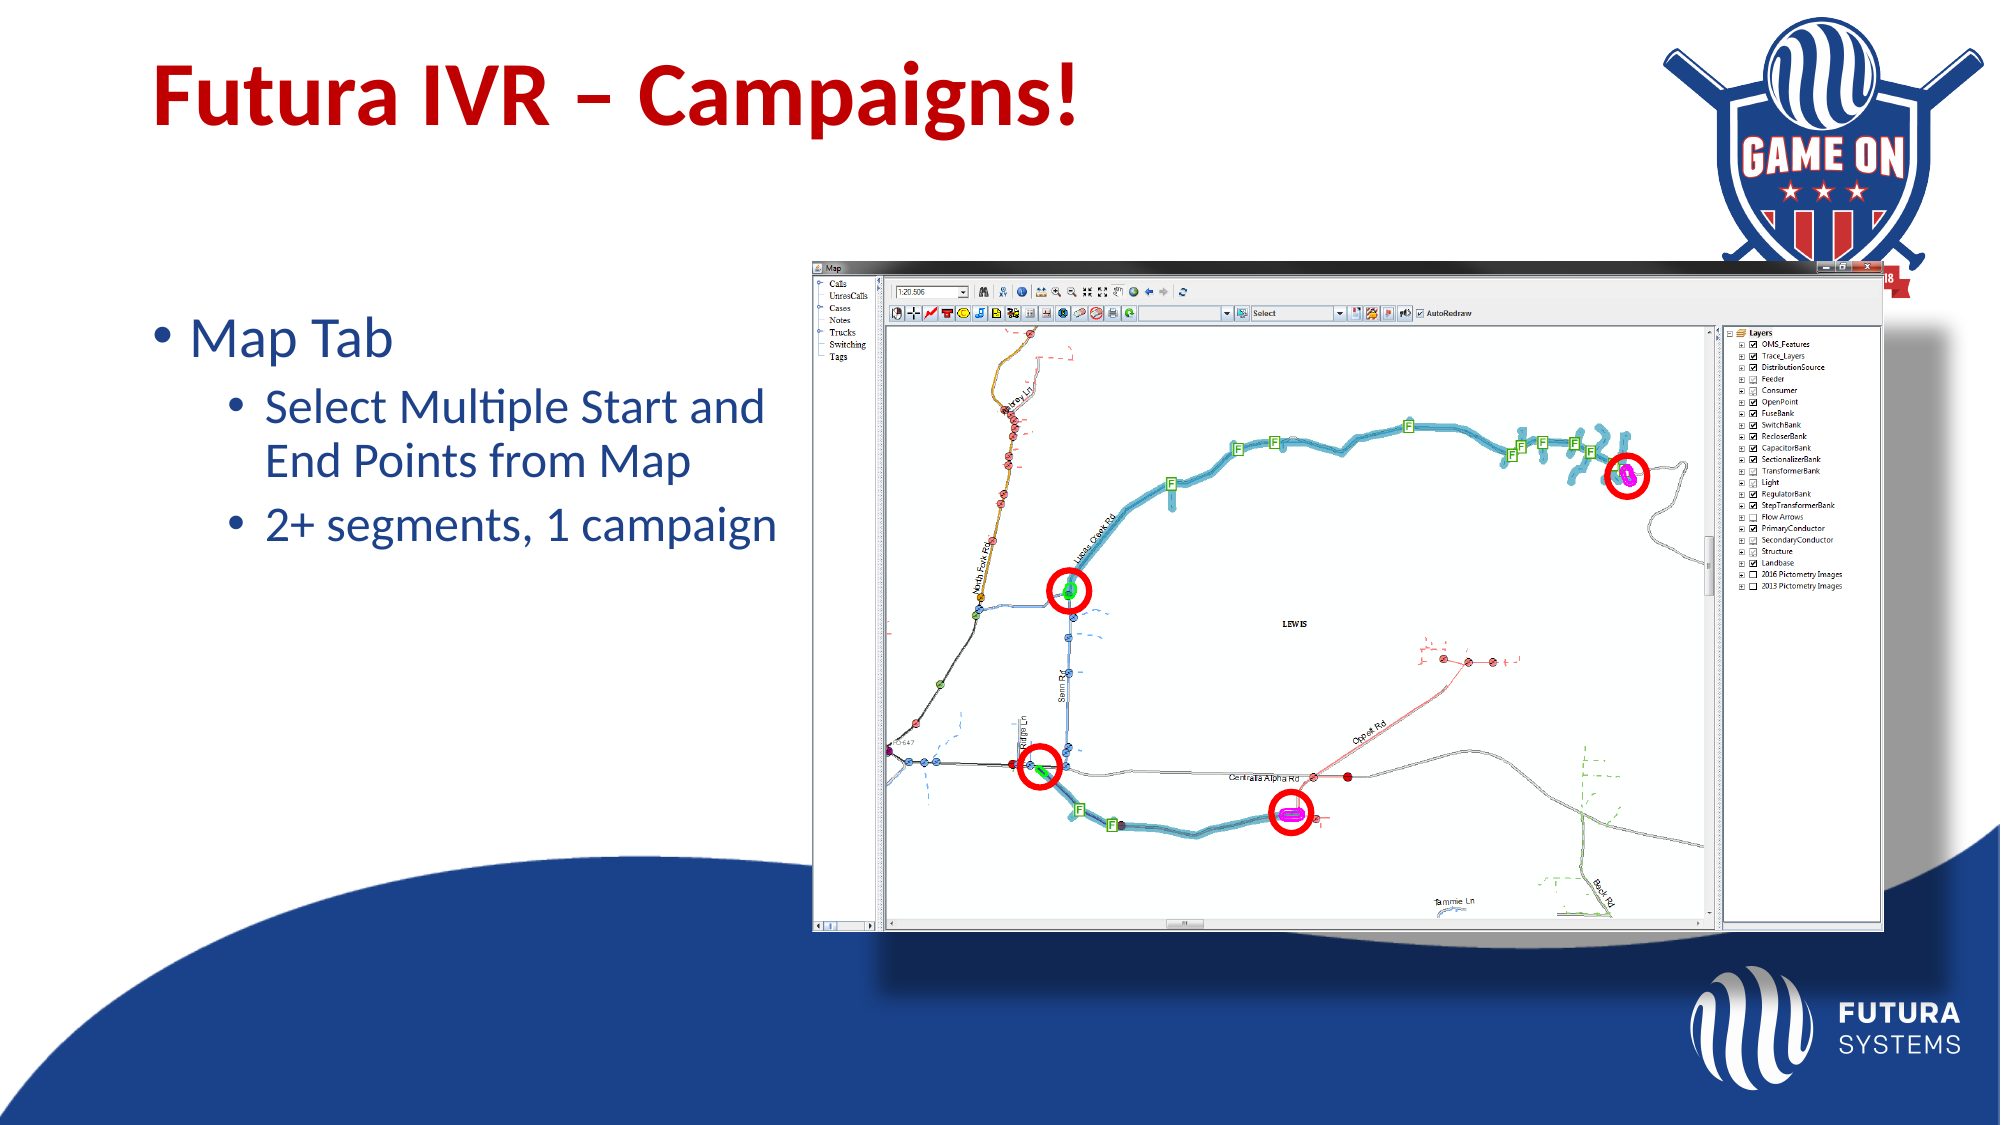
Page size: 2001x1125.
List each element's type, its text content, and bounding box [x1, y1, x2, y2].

list Map Tab Select Multiple Start and End Points from Map 2+ segments, 1 campaign [137, 299, 811, 824]
title Futura IVR – Campaigns! [137, 17, 1663, 174]
picture [0, 17, 2000, 1125]
